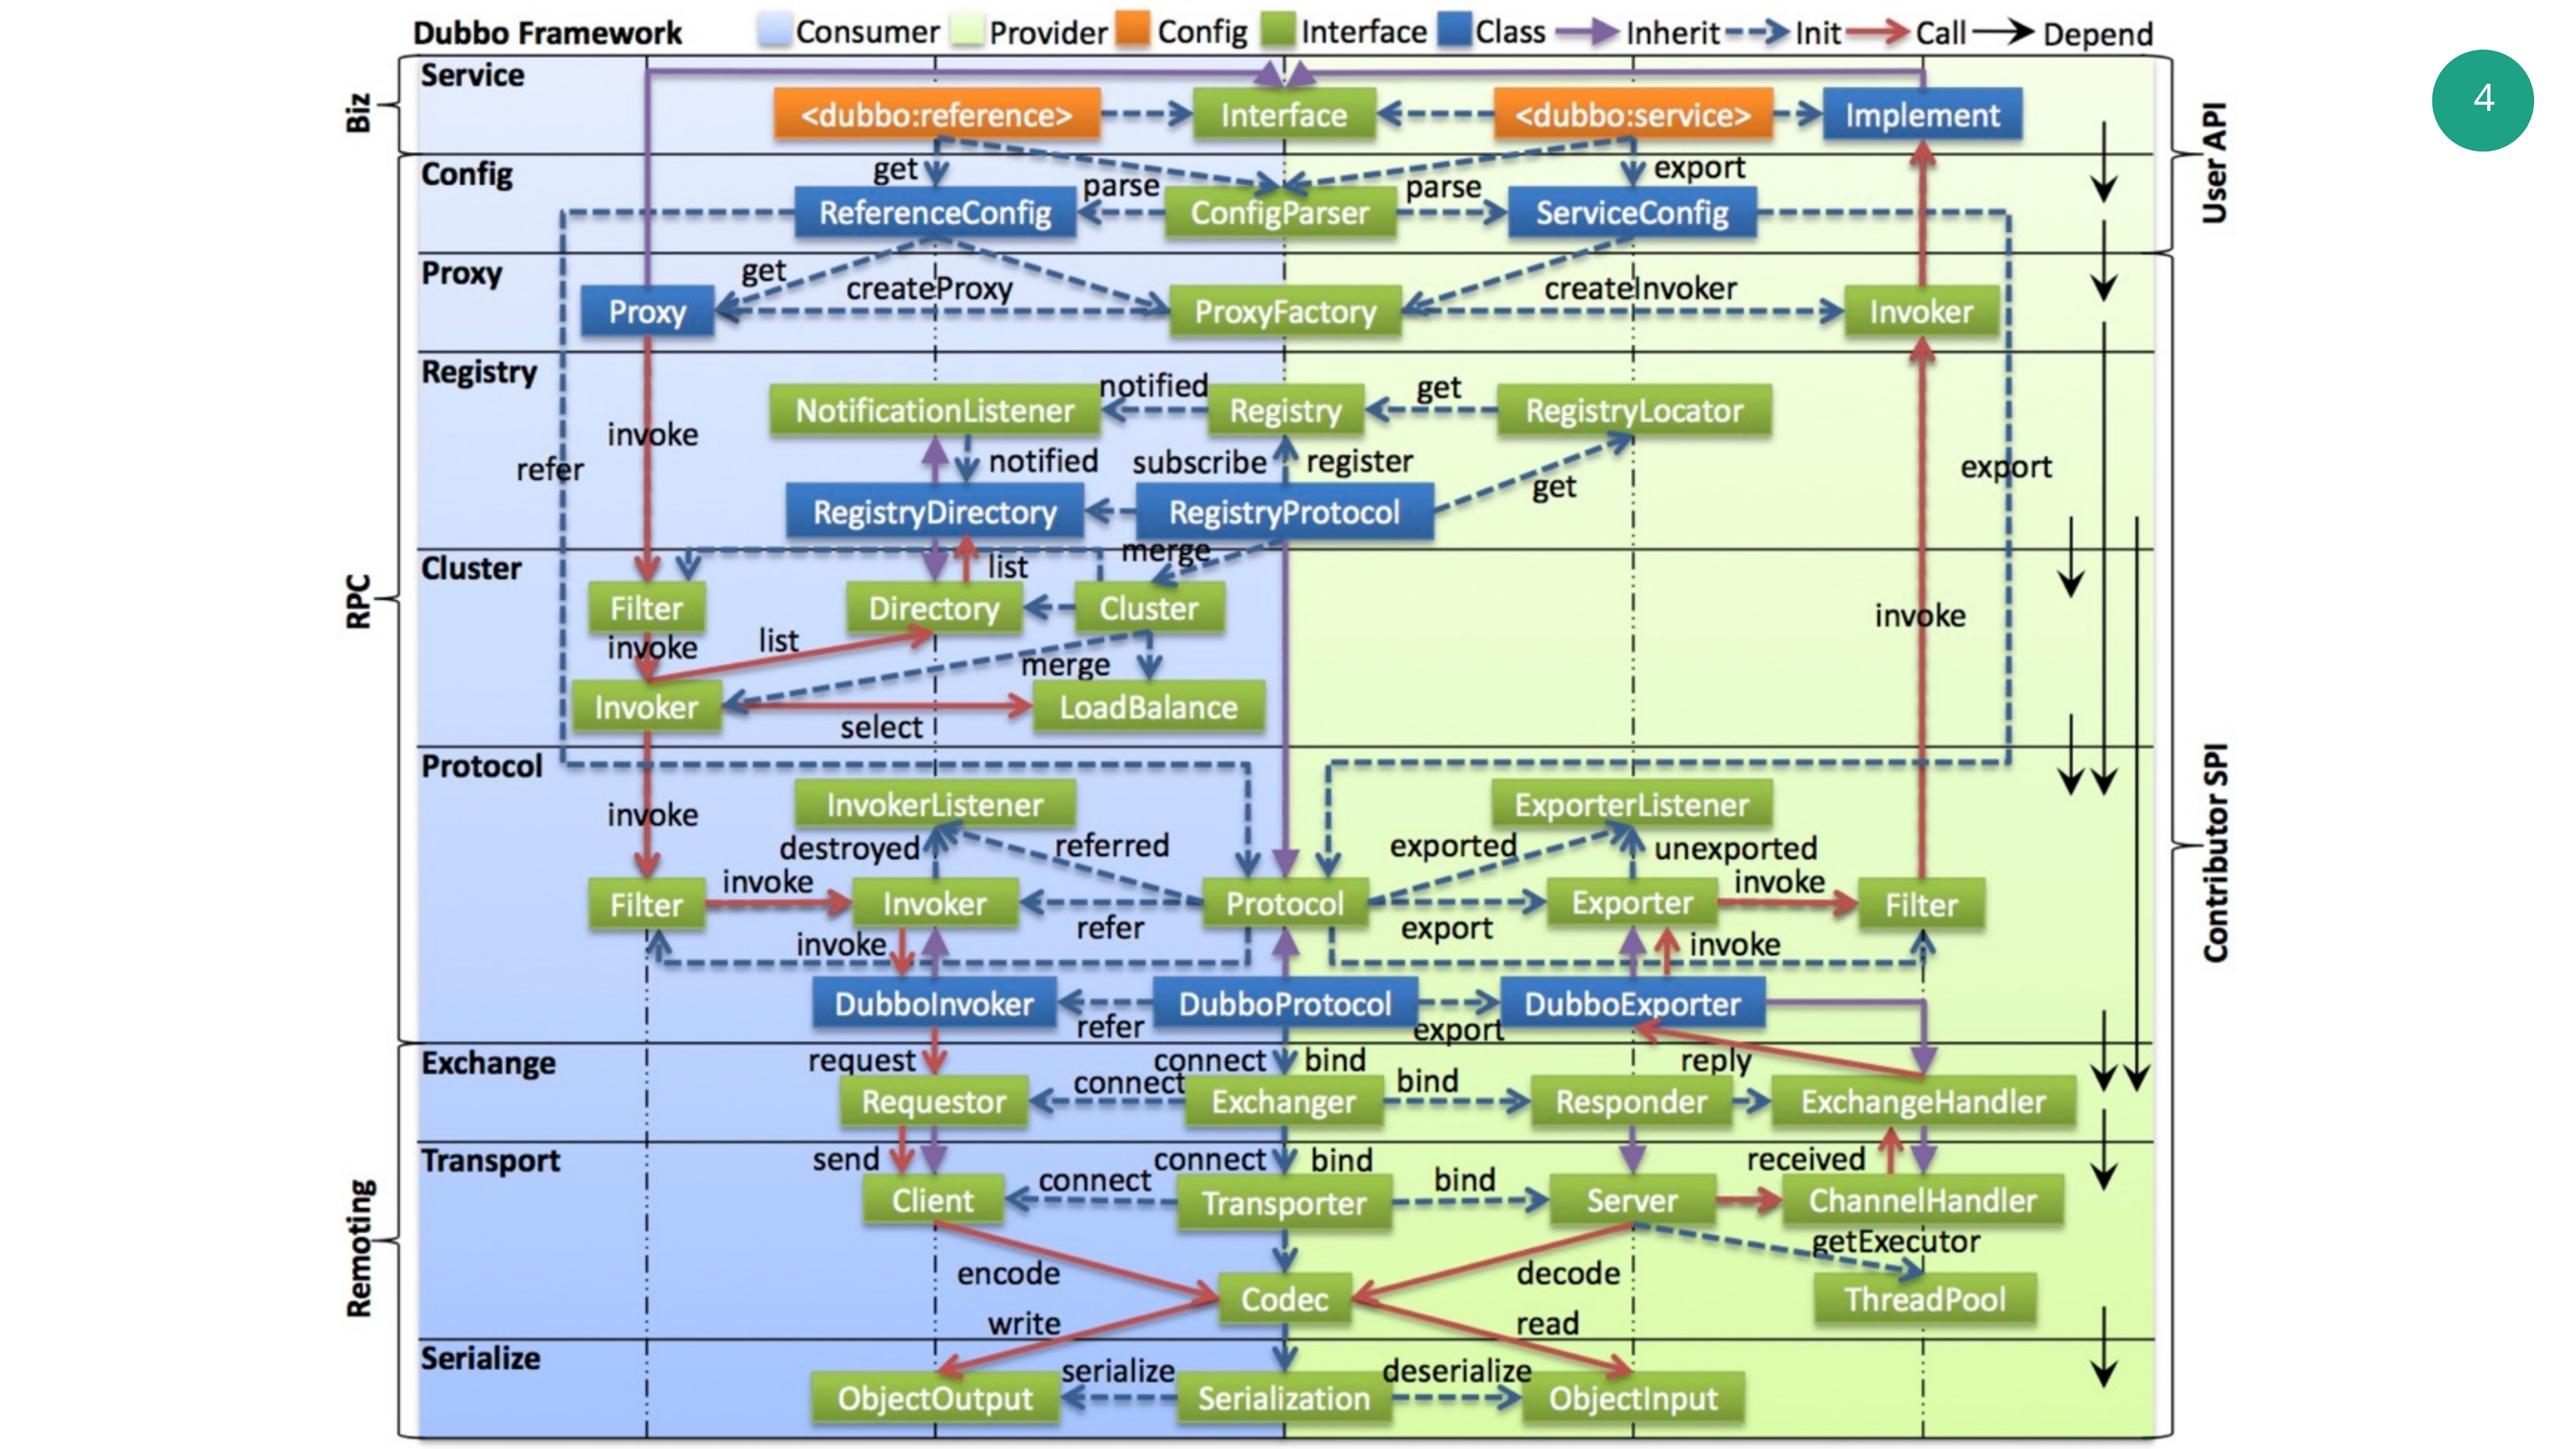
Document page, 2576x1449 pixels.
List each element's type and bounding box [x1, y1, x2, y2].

picture [339, 0, 2237, 1449]
